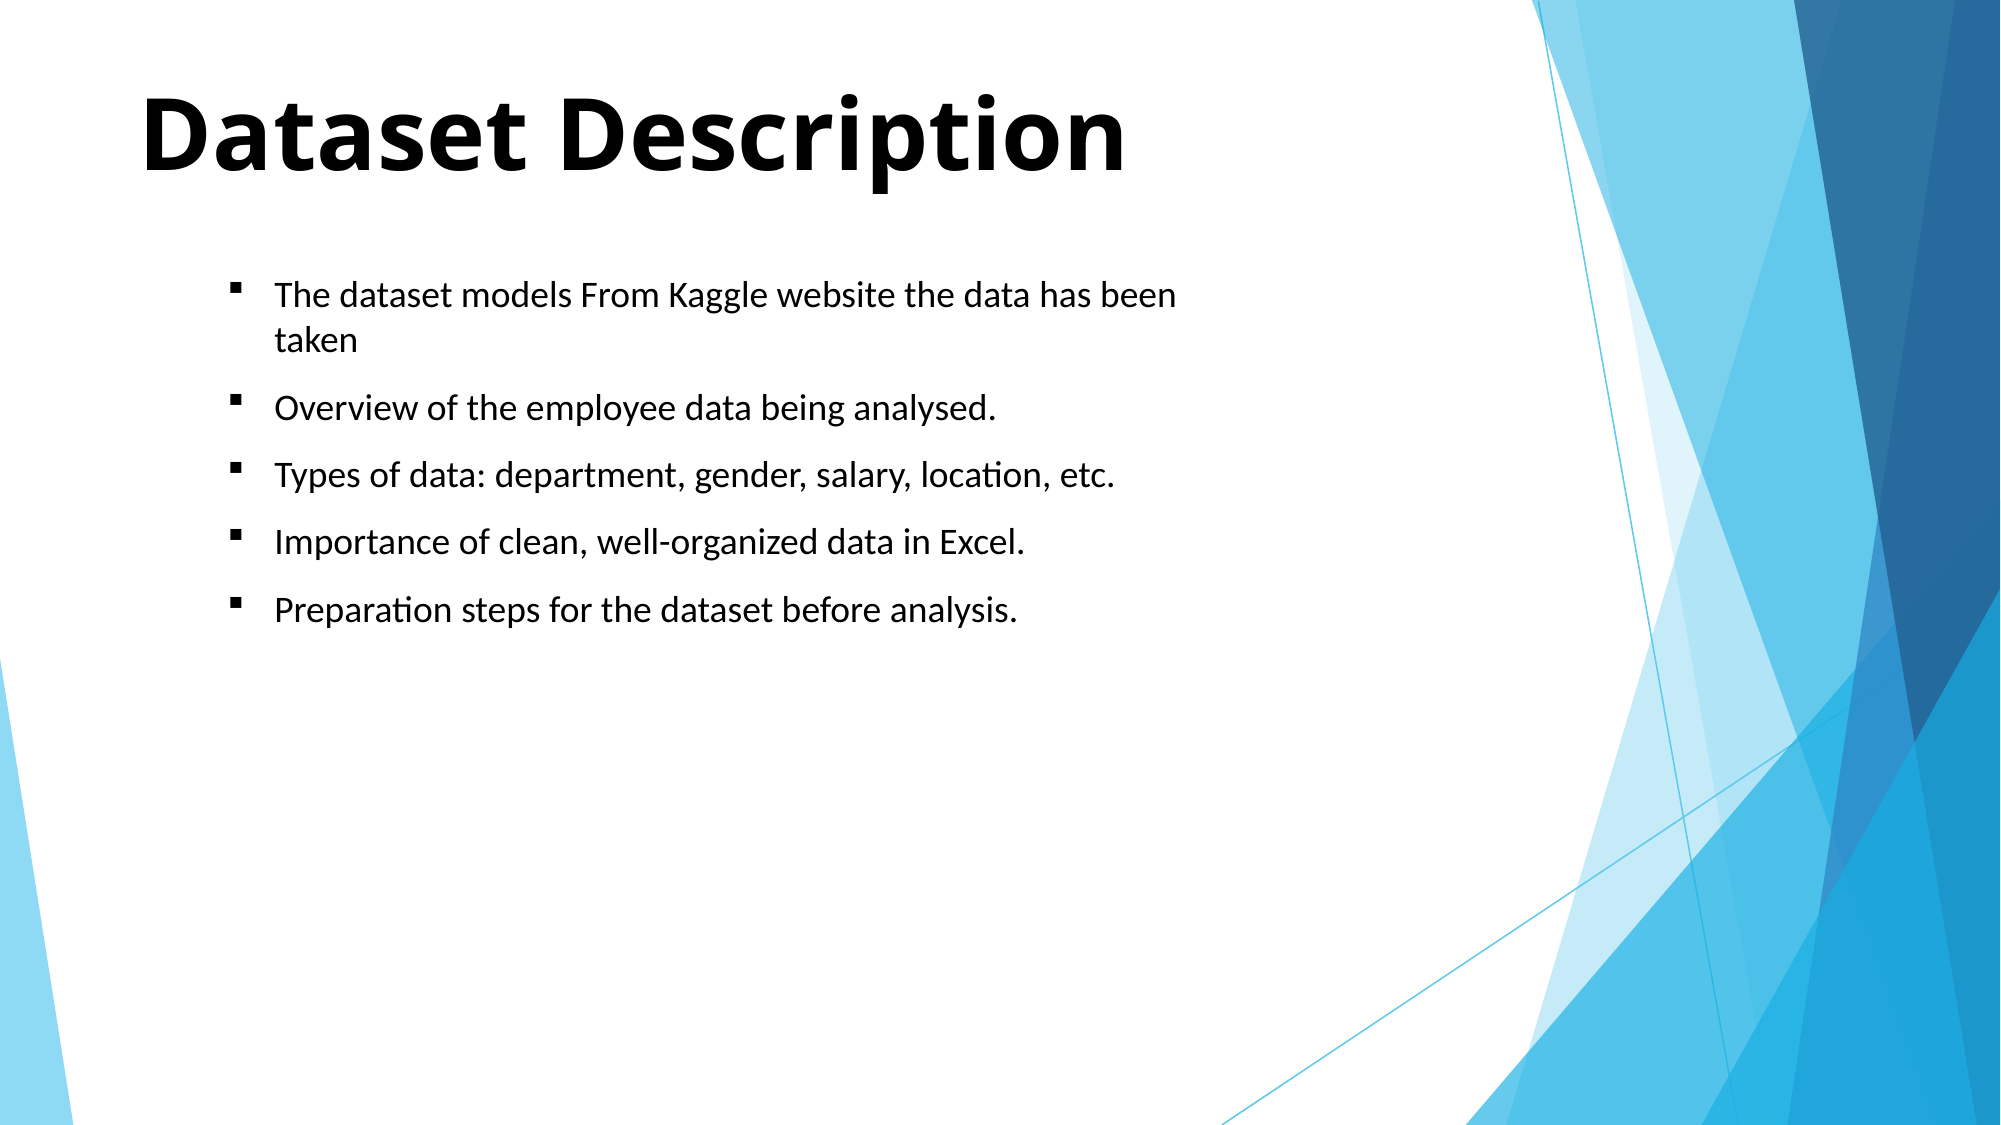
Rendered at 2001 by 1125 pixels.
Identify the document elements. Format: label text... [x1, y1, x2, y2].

text_box The dataset models From Kaggle website the data has been taken Overview of the employee data being analysed. Types of data: department, gender, salary, location, etc. Importance of clean, well-organized data in Excel. Preparation steps for the dataset before analysis. [212, 262, 1213, 638]
title Dataset Description [123, 62, 1877, 189]
